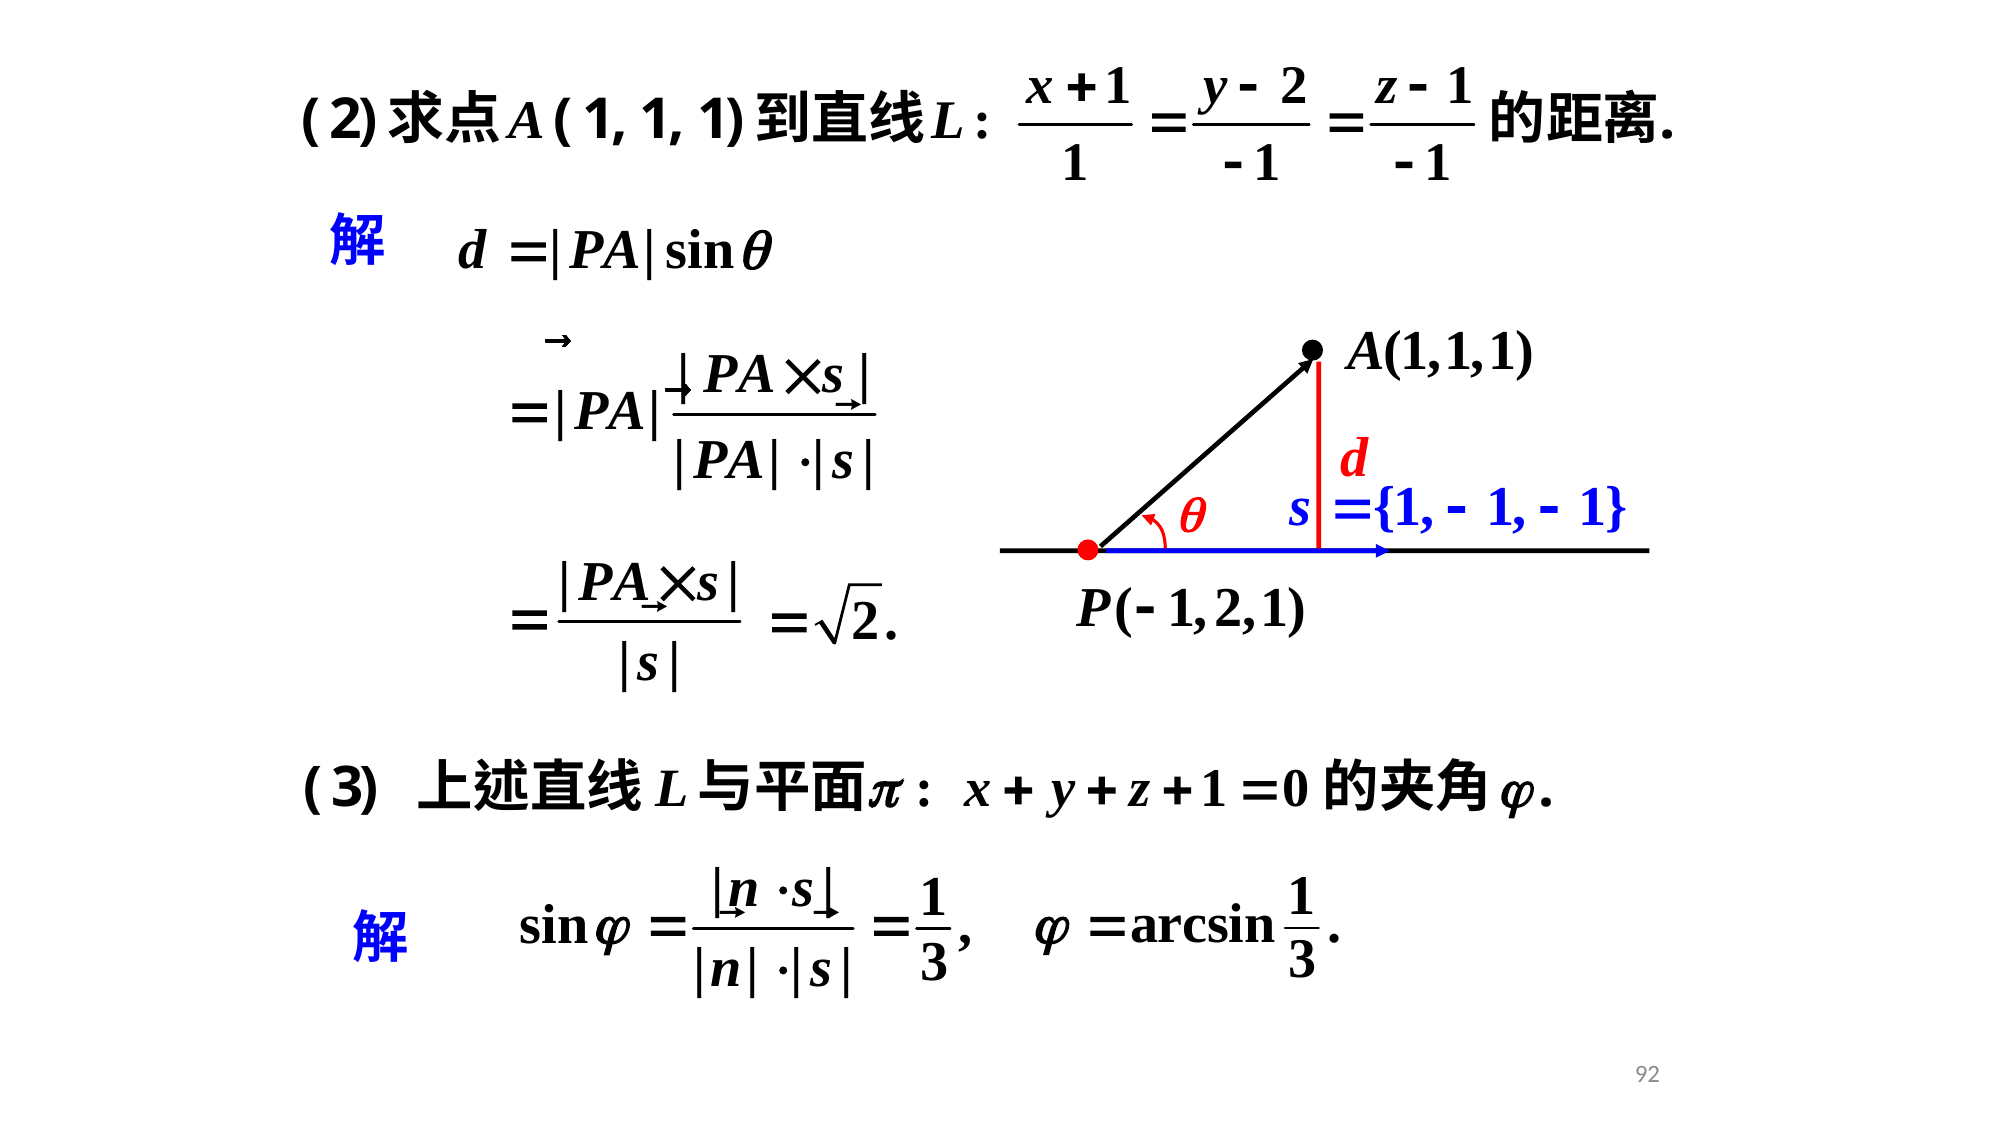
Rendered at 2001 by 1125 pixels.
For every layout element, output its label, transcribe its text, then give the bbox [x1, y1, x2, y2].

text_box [303, 739, 1614, 927]
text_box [517, 857, 977, 1004]
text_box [350, 904, 413, 968]
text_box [763, 579, 902, 650]
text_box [1032, 857, 1343, 993]
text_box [503, 538, 746, 698]
text_box 92 [1325, 1042, 1675, 1103]
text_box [301, 41, 1716, 293]
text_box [503, 331, 881, 497]
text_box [999, 326, 1650, 644]
